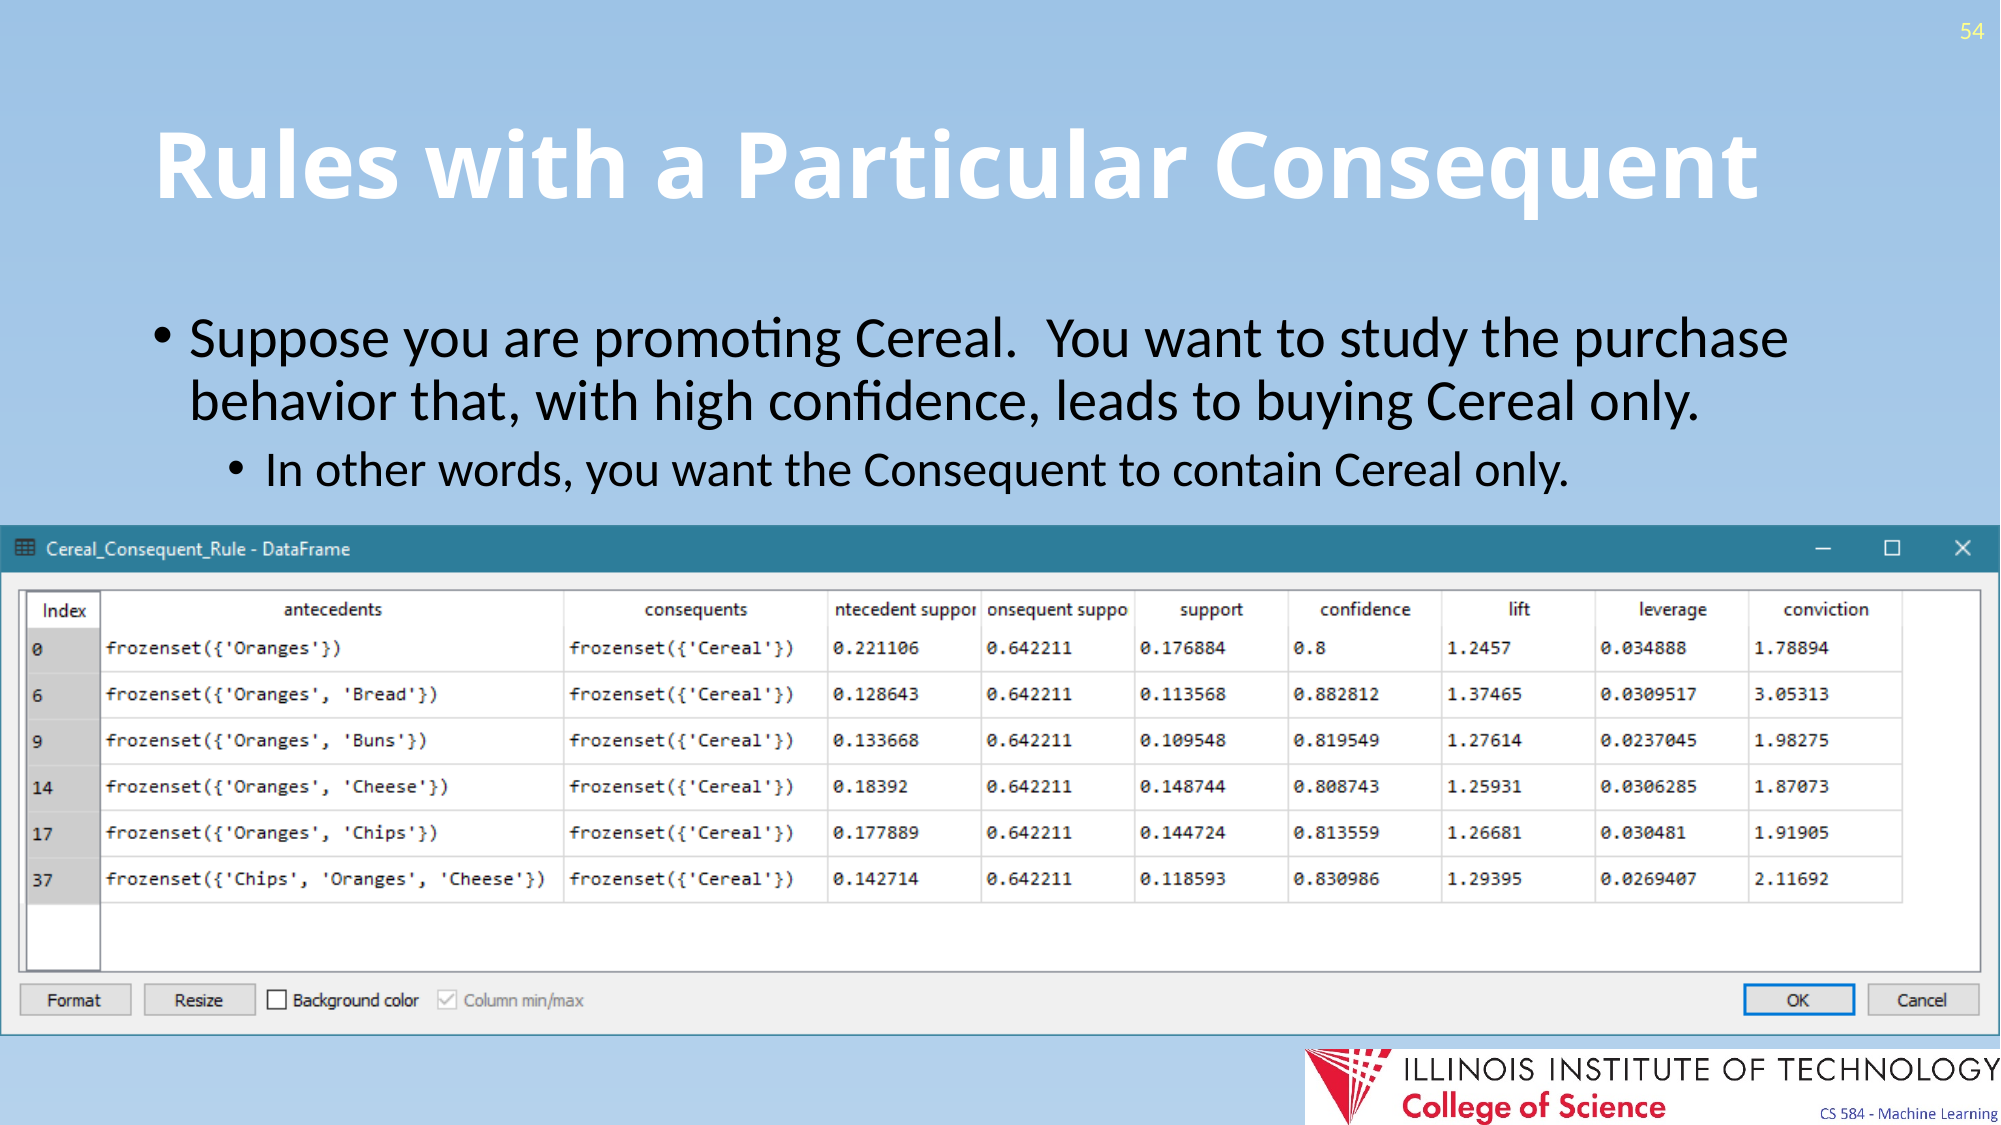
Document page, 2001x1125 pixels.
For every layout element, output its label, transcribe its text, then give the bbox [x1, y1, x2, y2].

slide_number 54 [1550, 0, 2000, 60]
list Suppose you are promoting Cereal. You want to study the purchase behavior that, with high confidence, leads to buying Cereal only. In other words, you want the Consequent to contain Cereal only. [137, 299, 1863, 525]
picture [1305, 1049, 2000, 1125]
picture [0, 525, 2000, 1036]
title Rules with a Particular Consequent [137, 59, 1863, 278]
